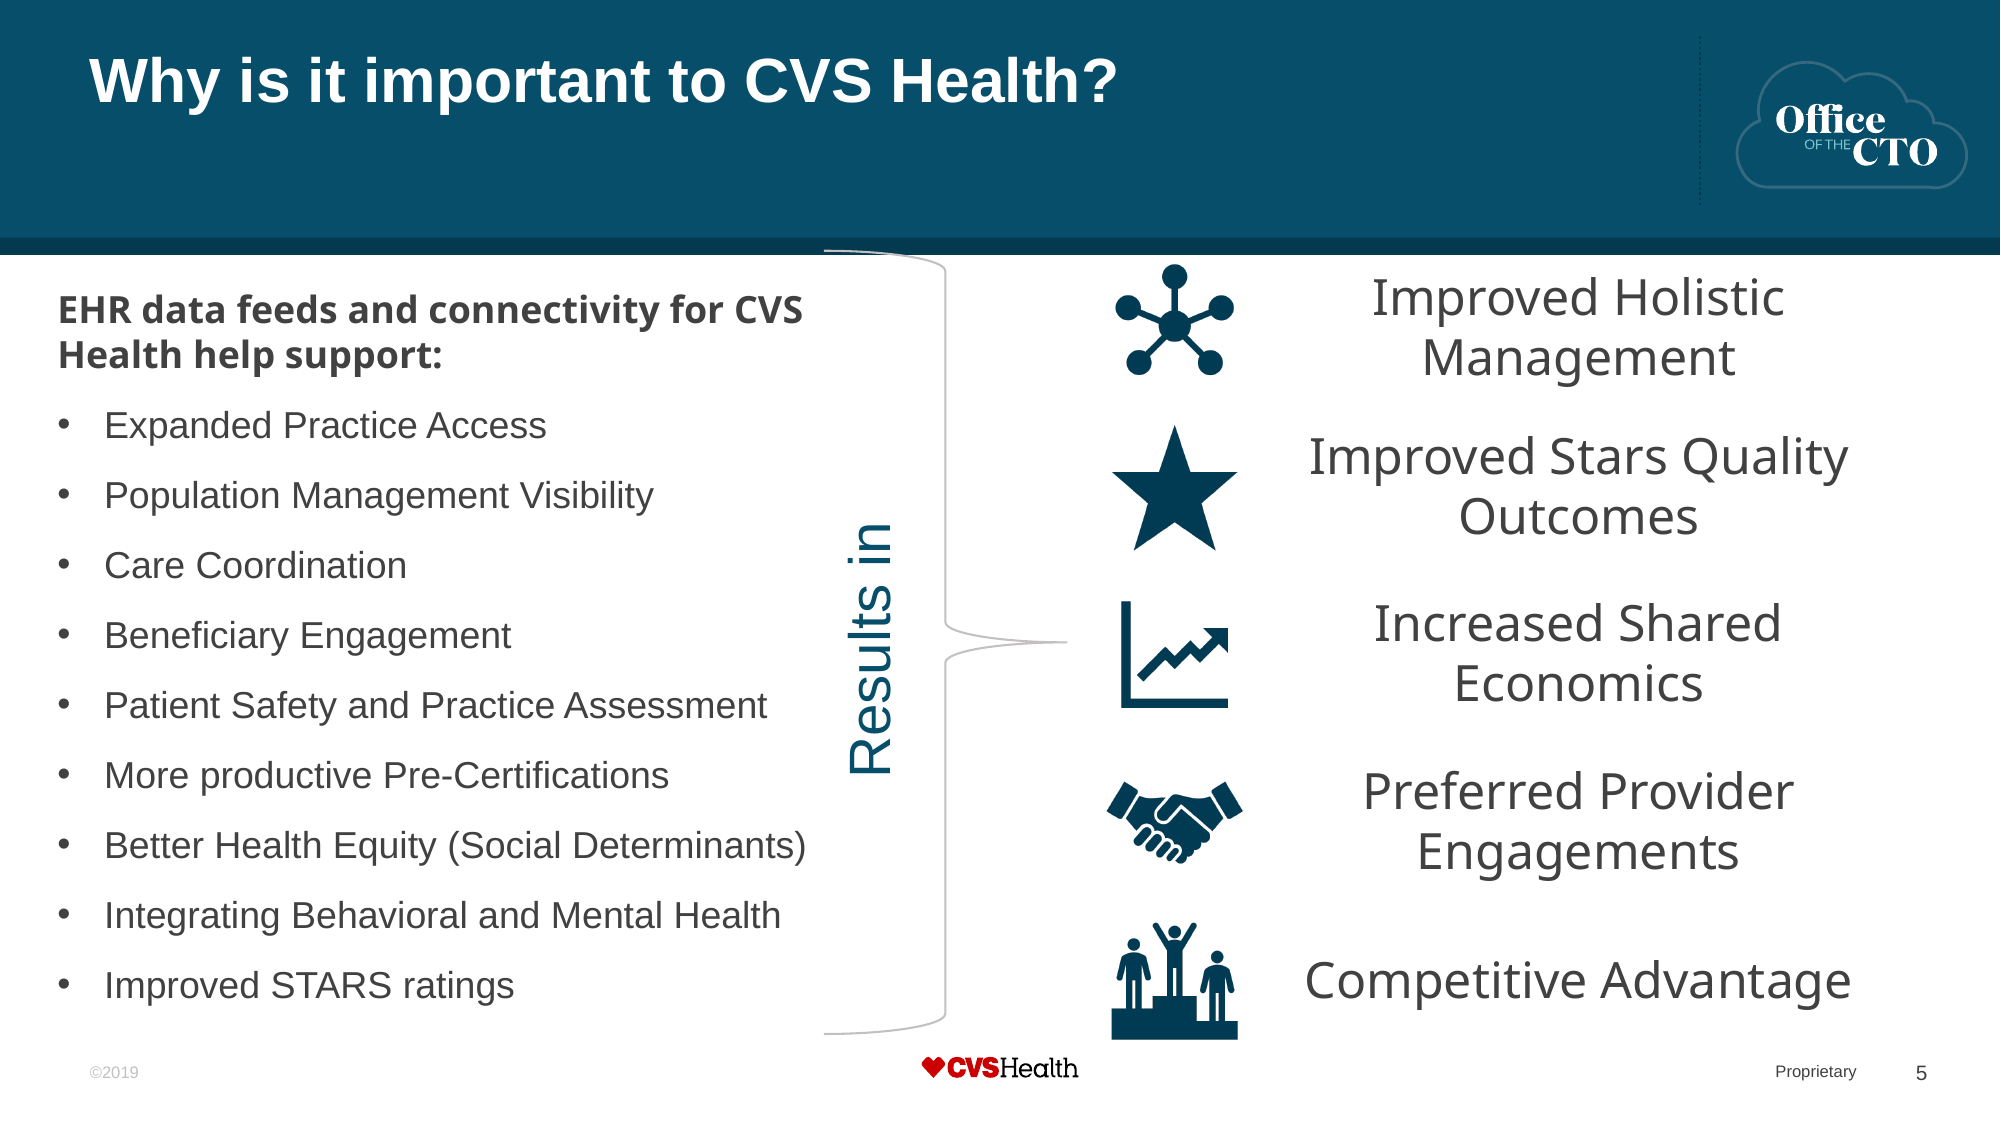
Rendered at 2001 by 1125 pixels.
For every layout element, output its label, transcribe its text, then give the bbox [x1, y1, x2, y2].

text_box Improved Stars Quality Outcomes [1283, 418, 1875, 550]
picture [1099, 747, 1251, 898]
text_box Preferred Provider Engagements [1283, 754, 1875, 886]
title Why is it important to CVS Health? [75, 48, 1665, 127]
picture [1099, 905, 1251, 1057]
picture [1099, 411, 1251, 563]
text_box Results in [823, 249, 1068, 1035]
picture [1099, 579, 1251, 731]
text_box EHR data feeds and connectivity for CVS Health help support: Expanded Practice Access Population Management Visibility Care Coordination Beneficiary Engagement Patient Safety and Practice Assessment More productive Pre-Certifications Better Health Equity (Social Determinants) Integrating Behavioral and Mental Health Improved STARS ratings [57, 286, 934, 1070]
text_box Increased Shared Economics [1283, 586, 1875, 718]
text_box Improved Holistic Management [1283, 260, 1875, 392]
text_box Competitive Advantage [1283, 912, 1875, 1044]
picture [1099, 256, 1251, 395]
